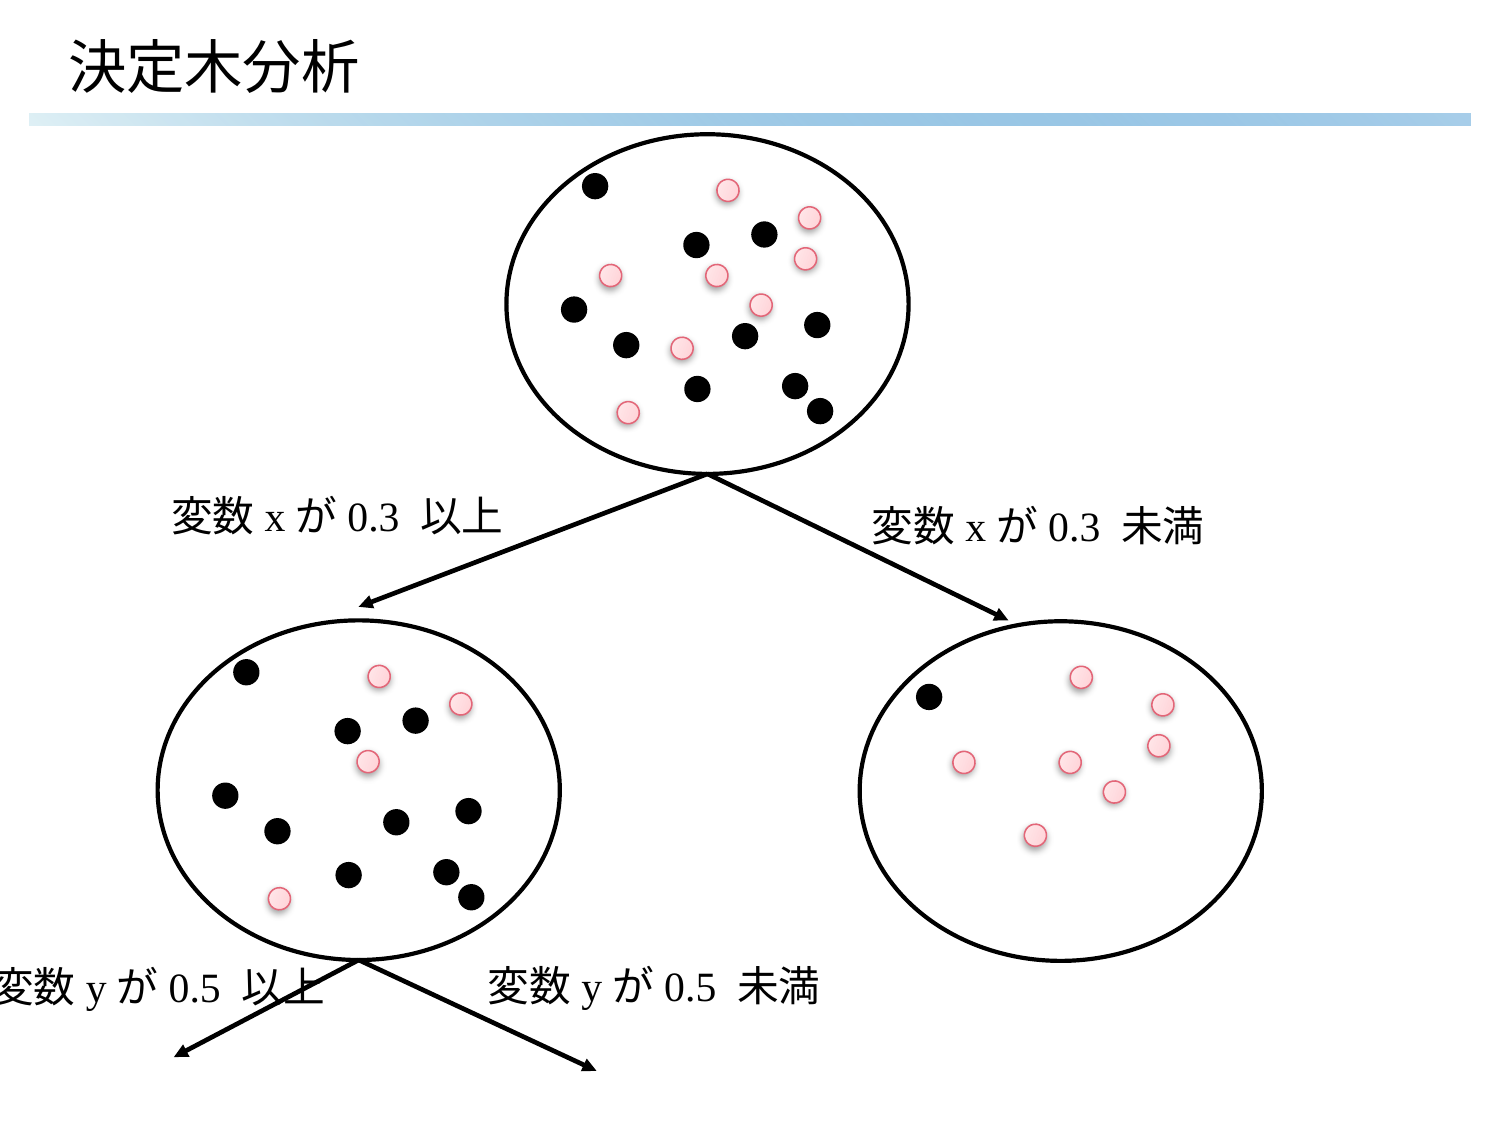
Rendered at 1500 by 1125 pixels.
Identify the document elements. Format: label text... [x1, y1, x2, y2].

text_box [173, 959, 357, 1058]
text_box [212, 782, 239, 809]
text_box [383, 809, 410, 836]
text_box [367, 664, 391, 689]
text_box [670, 336, 694, 361]
title 決定木分析 [53, 19, 1425, 112]
text_box [1069, 665, 1094, 690]
text_box [335, 861, 362, 889]
text_box [684, 375, 711, 403]
text_box [267, 886, 292, 911]
text_box 変数xが0.3 未満 [1013, 492, 1220, 558]
text_box 変数yが0.5 以上 [0, 953, 340, 1019]
text_box 変数yが0.5 未満 [473, 952, 836, 1018]
text_box [683, 231, 710, 259]
text_box [857, 619, 1264, 963]
text_box [458, 884, 485, 911]
text_box [804, 311, 831, 339]
text_box [731, 323, 759, 350]
text_box [233, 659, 260, 686]
text_box [581, 173, 609, 200]
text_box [707, 473, 1009, 621]
text_box [952, 750, 976, 775]
text_box [749, 293, 773, 317]
text_box [616, 400, 641, 425]
text_box [1102, 780, 1127, 804]
text_box [1058, 750, 1082, 775]
text_box [402, 707, 429, 734]
text_box [1151, 693, 1175, 717]
text_box [751, 221, 778, 248]
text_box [358, 959, 597, 1072]
text_box [793, 247, 818, 271]
text_box [1147, 733, 1171, 758]
text_box [433, 859, 460, 886]
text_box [358, 473, 706, 607]
text_box [155, 618, 562, 958]
text_box [449, 692, 473, 716]
text_box [504, 132, 911, 472]
text_box [806, 397, 834, 425]
text_box [716, 178, 740, 203]
text_box 変数xが0.3 以上 [156, 481, 353, 547]
text_box [264, 818, 291, 845]
text_box [598, 263, 623, 288]
text_box [915, 683, 943, 711]
text_box [797, 206, 822, 230]
text_box [781, 372, 809, 400]
text_box [1023, 823, 1048, 848]
text_box [613, 331, 640, 359]
text_box [560, 296, 588, 323]
text_box [356, 749, 380, 774]
text_box [334, 717, 361, 745]
text_box [455, 797, 482, 825]
text_box [705, 263, 729, 288]
